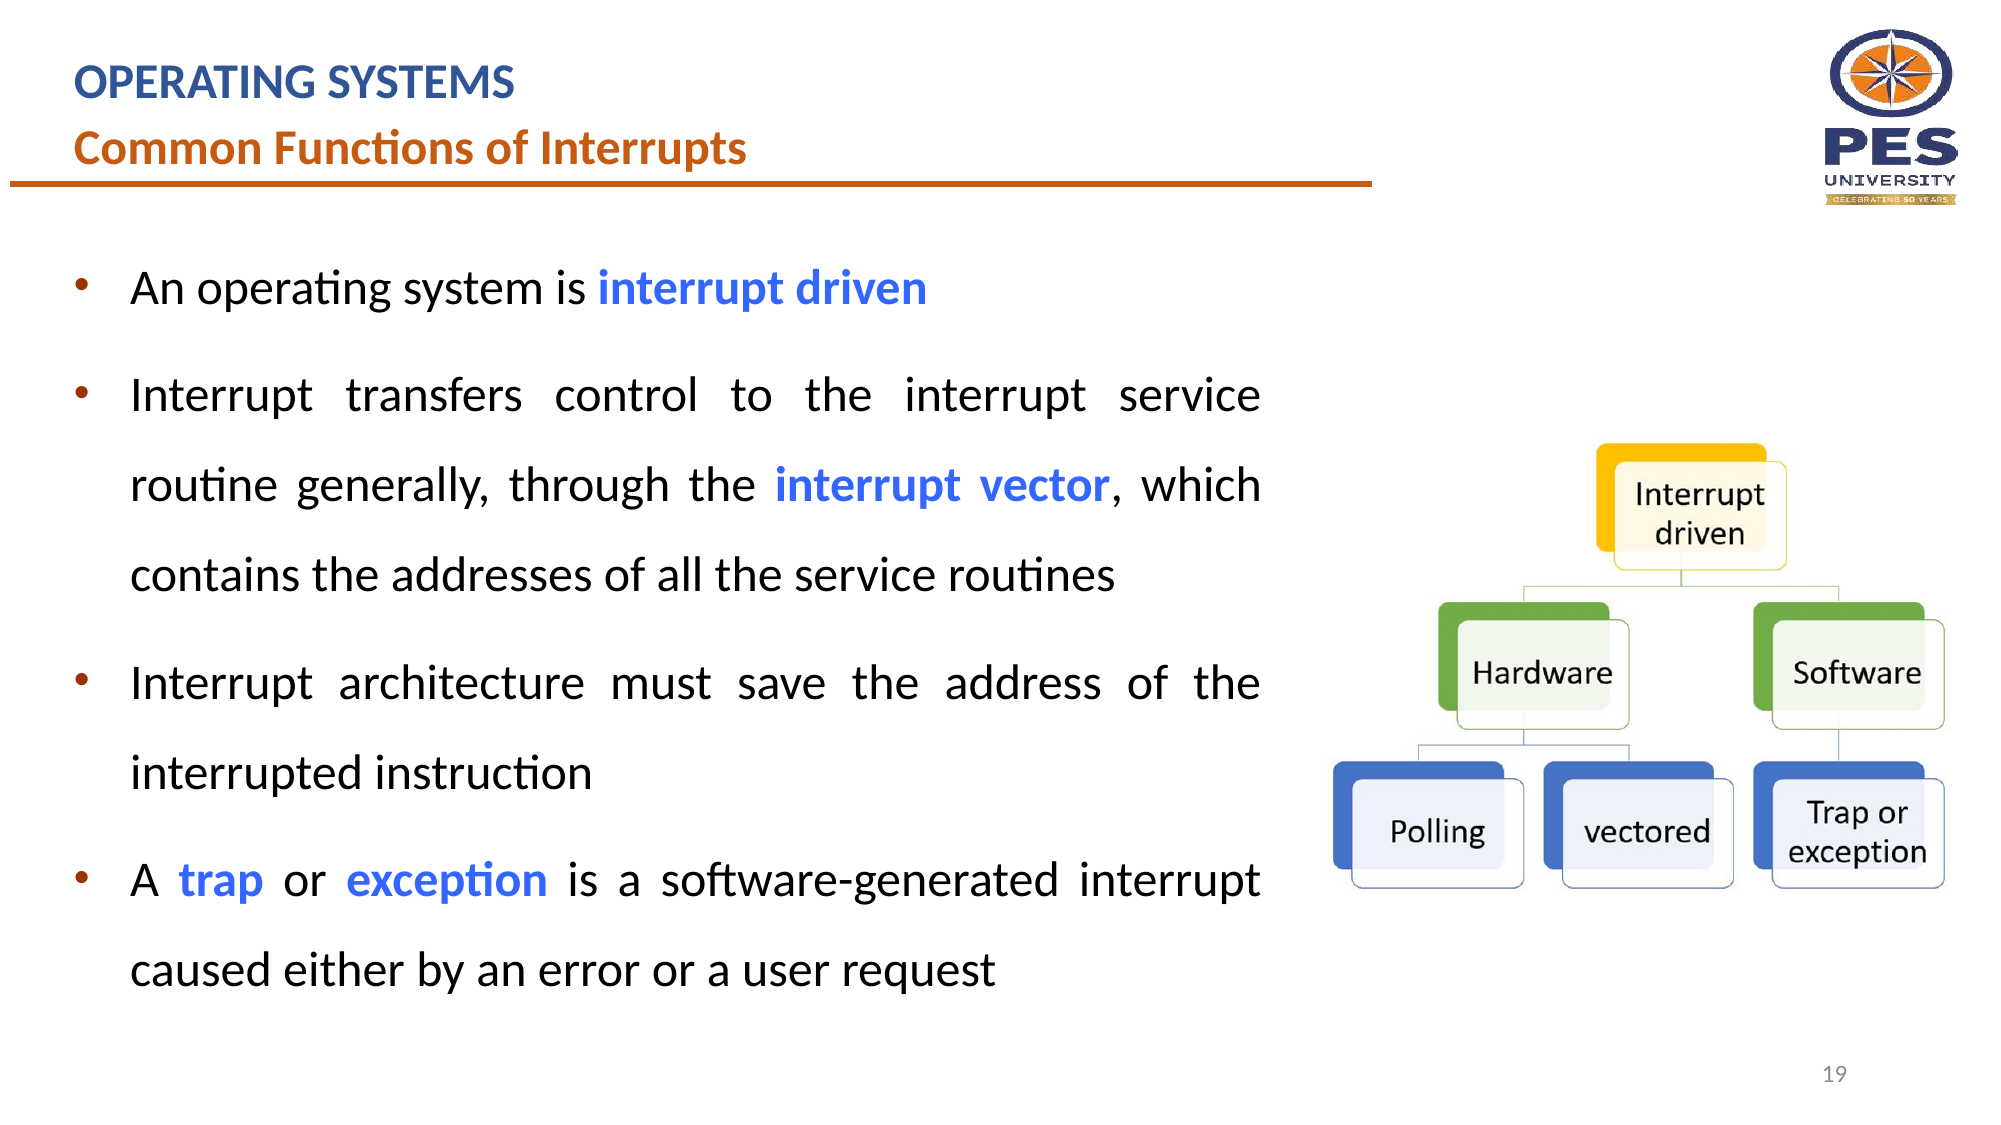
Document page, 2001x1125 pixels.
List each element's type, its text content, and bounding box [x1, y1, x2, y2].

slide_number 19 [1412, 1042, 1863, 1103]
picture [1825, 29, 1958, 205]
text_box OPERATING SYSTEMS [59, 41, 1290, 117]
text_box Common Functions of Interrupts [59, 107, 1372, 181]
picture [1325, 437, 1952, 894]
text_box An operating system is interrupt driven Interrupt transfers control to the interrupt service routine generally, through the interrupt vector, which contains the addresses of all the service routines Interrupt architecture must save the address of the interrupted instruction A trap or exception is a software-generated interrupt caused either by an error or a user request [59, 216, 1277, 1004]
